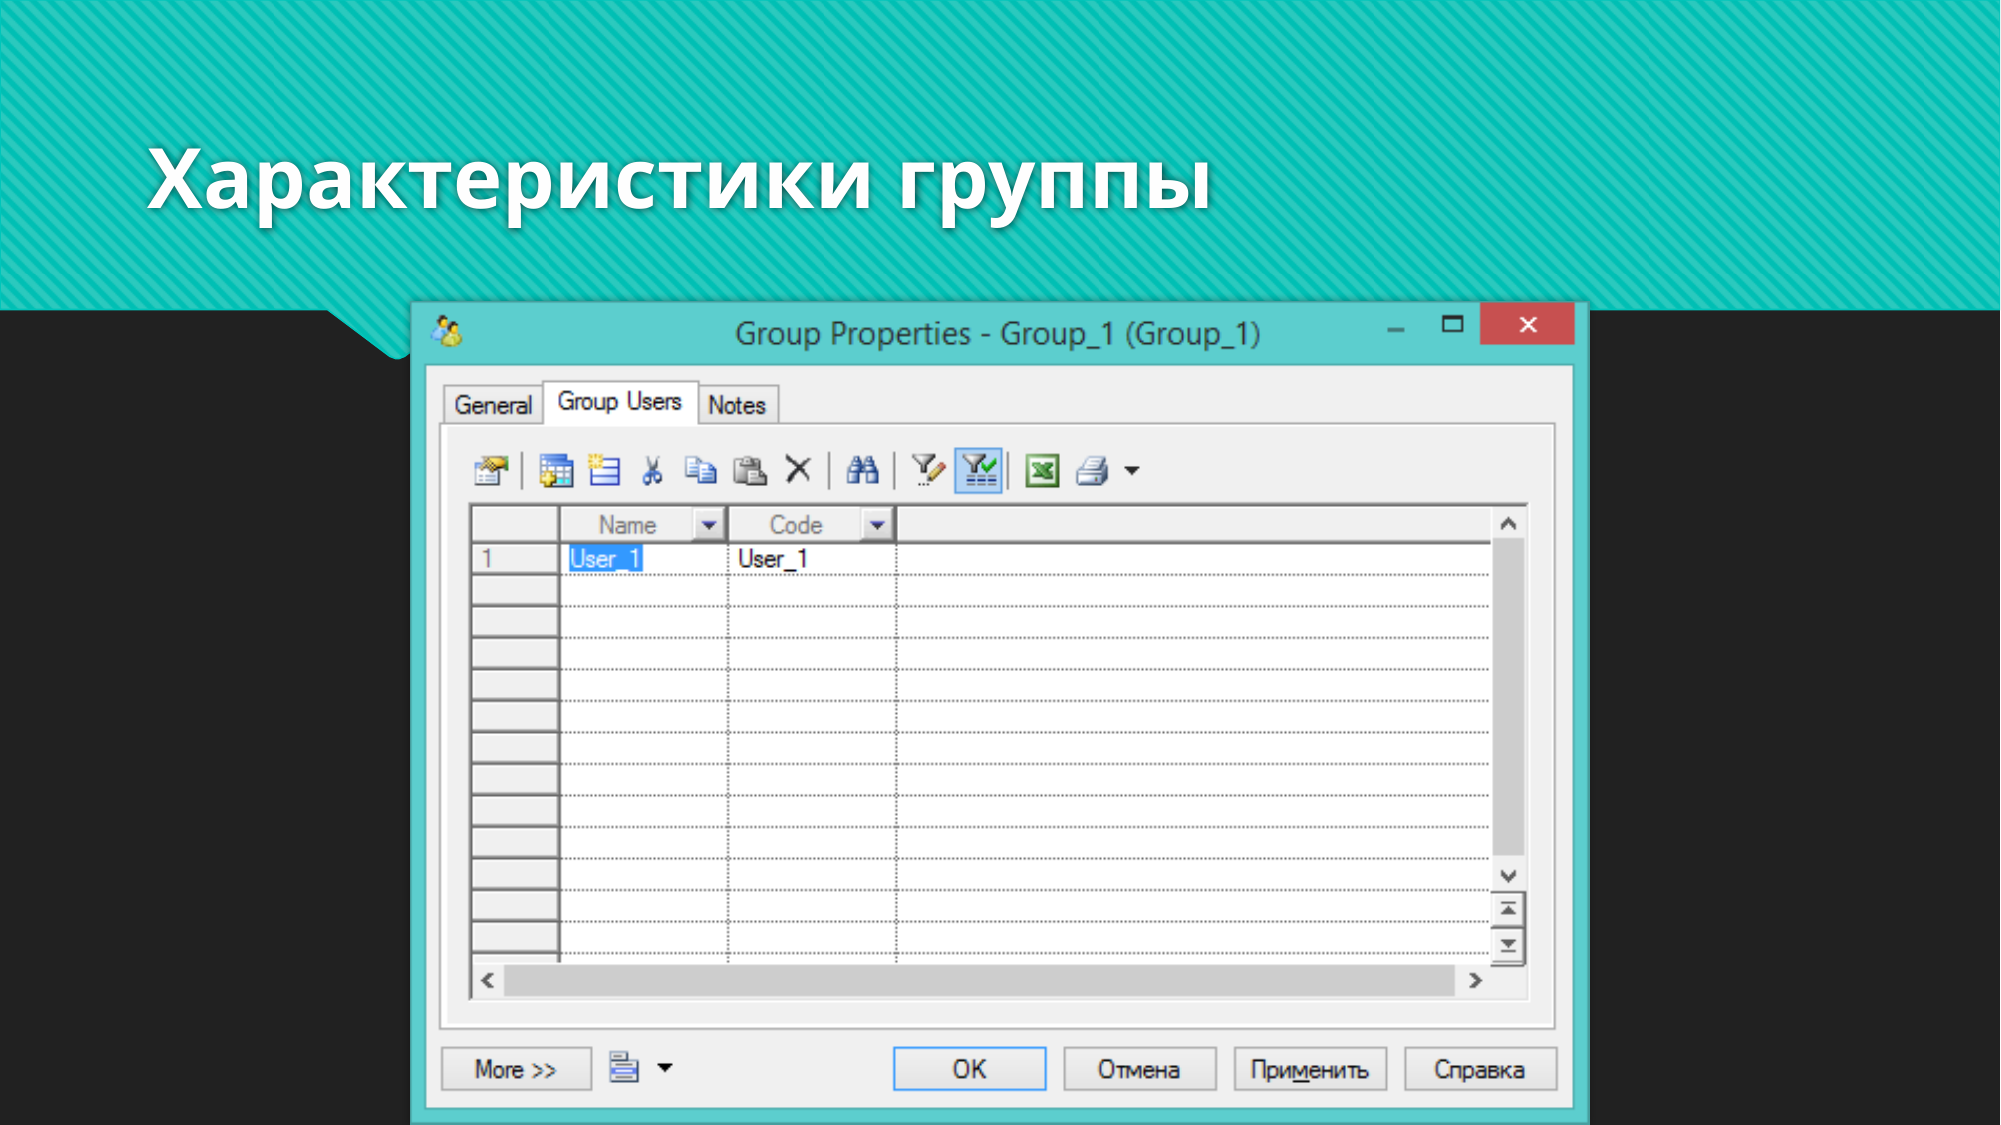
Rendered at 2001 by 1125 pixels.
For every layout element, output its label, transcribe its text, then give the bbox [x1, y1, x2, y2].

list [410, 301, 1590, 1125]
title Характеристики группы [132, 73, 1868, 233]
